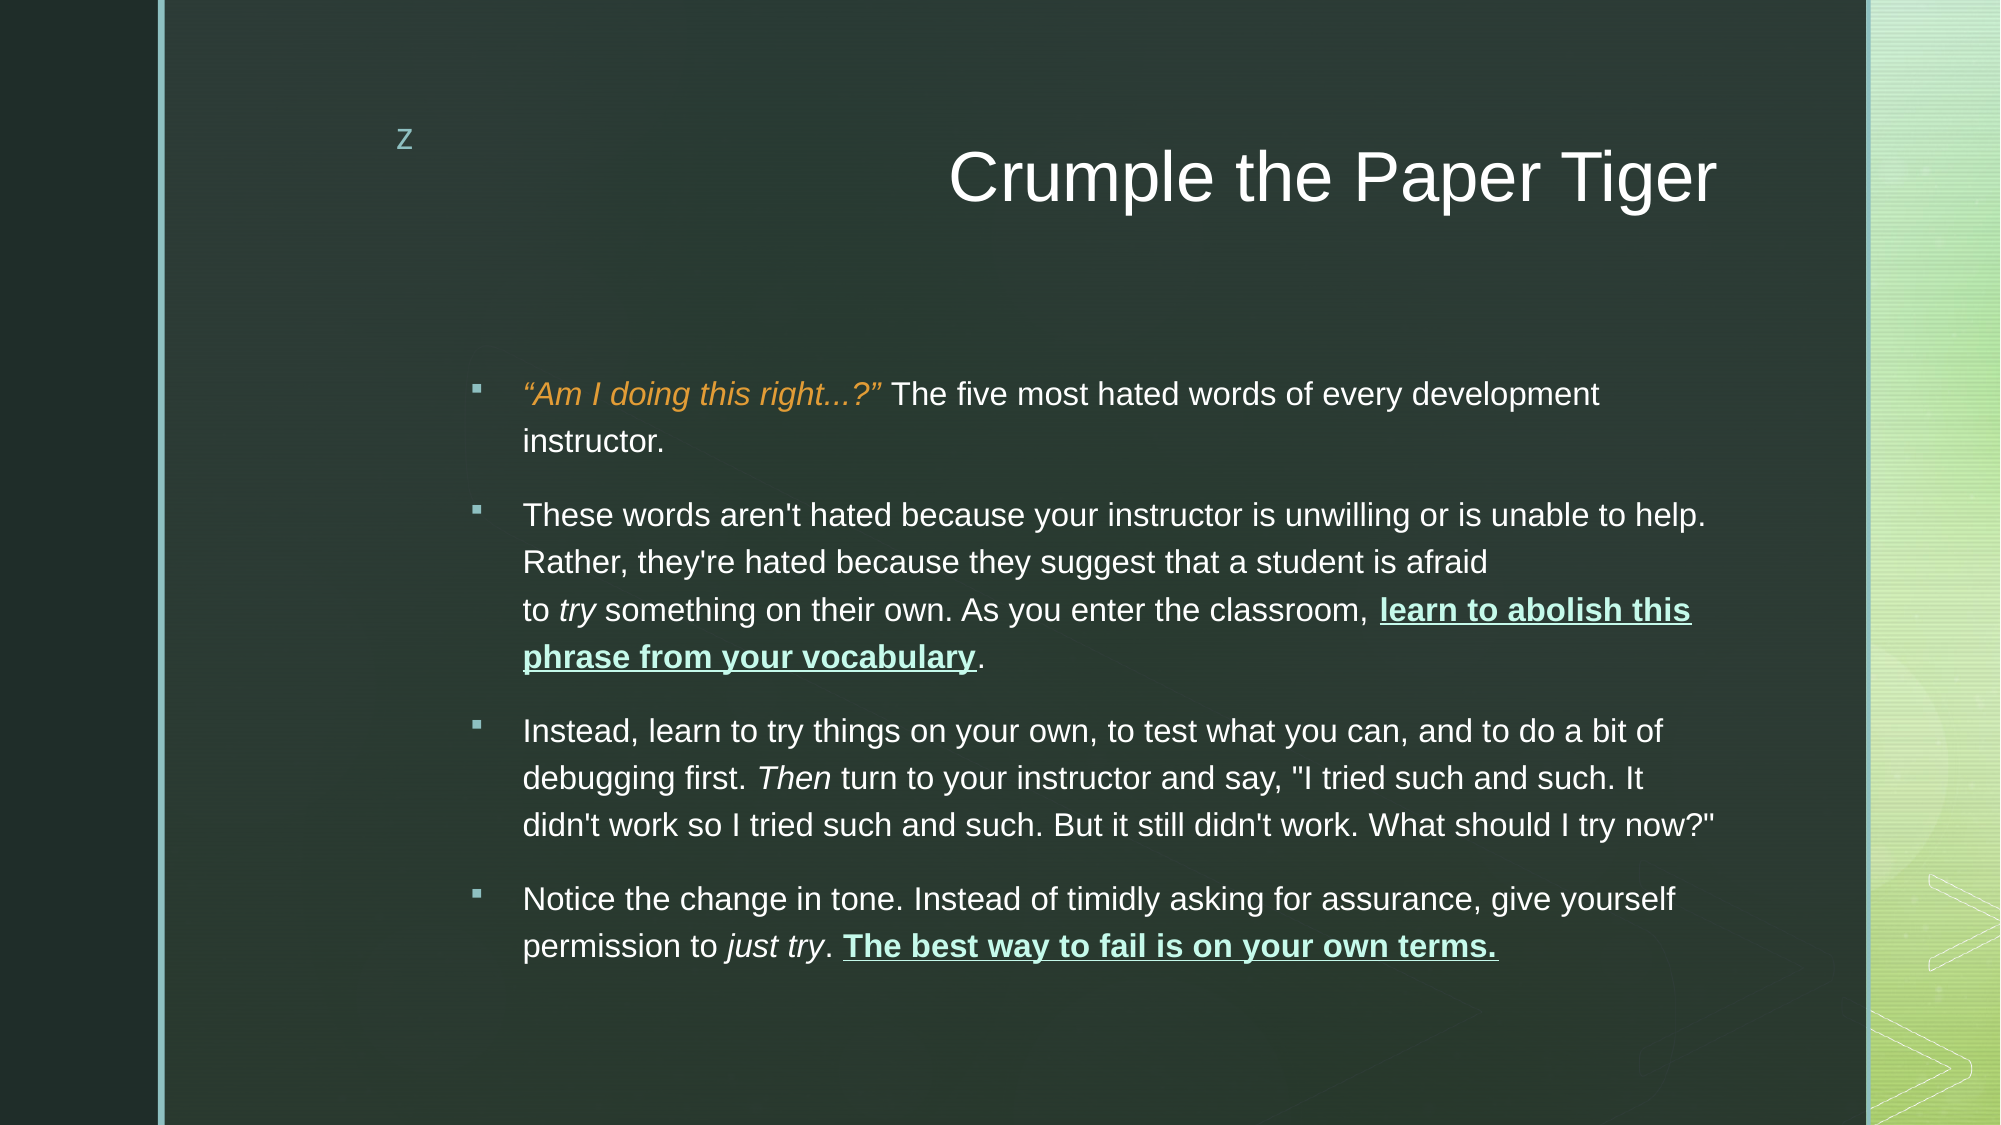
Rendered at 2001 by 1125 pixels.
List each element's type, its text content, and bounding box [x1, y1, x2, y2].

title Crumple the Paper Tiger [428, 132, 1734, 310]
picture [1871, 0, 2001, 1125]
list “Am I doing this right...?” The five most hated words of every development instructor. These words aren't hated because your instructor is unwilling or is unable to help. Rather, they're hated because they suggest that a student is afraid to try something on their own. As you enter the classroom, learn to abolish this phrase from your vocabulary. Instead, learn to try things on your own, to test what you can, and to do a bit of debugging first. Then turn to your instructor and say, "I tried such and such. It didn't work so I tried such and such. But it still didn't work. What should I try now?" Notice the change in tone. Instead of timidly asking for assurance, give yourself permission to just try. The best way to fail is on your own terms. [454, 336, 1734, 993]
